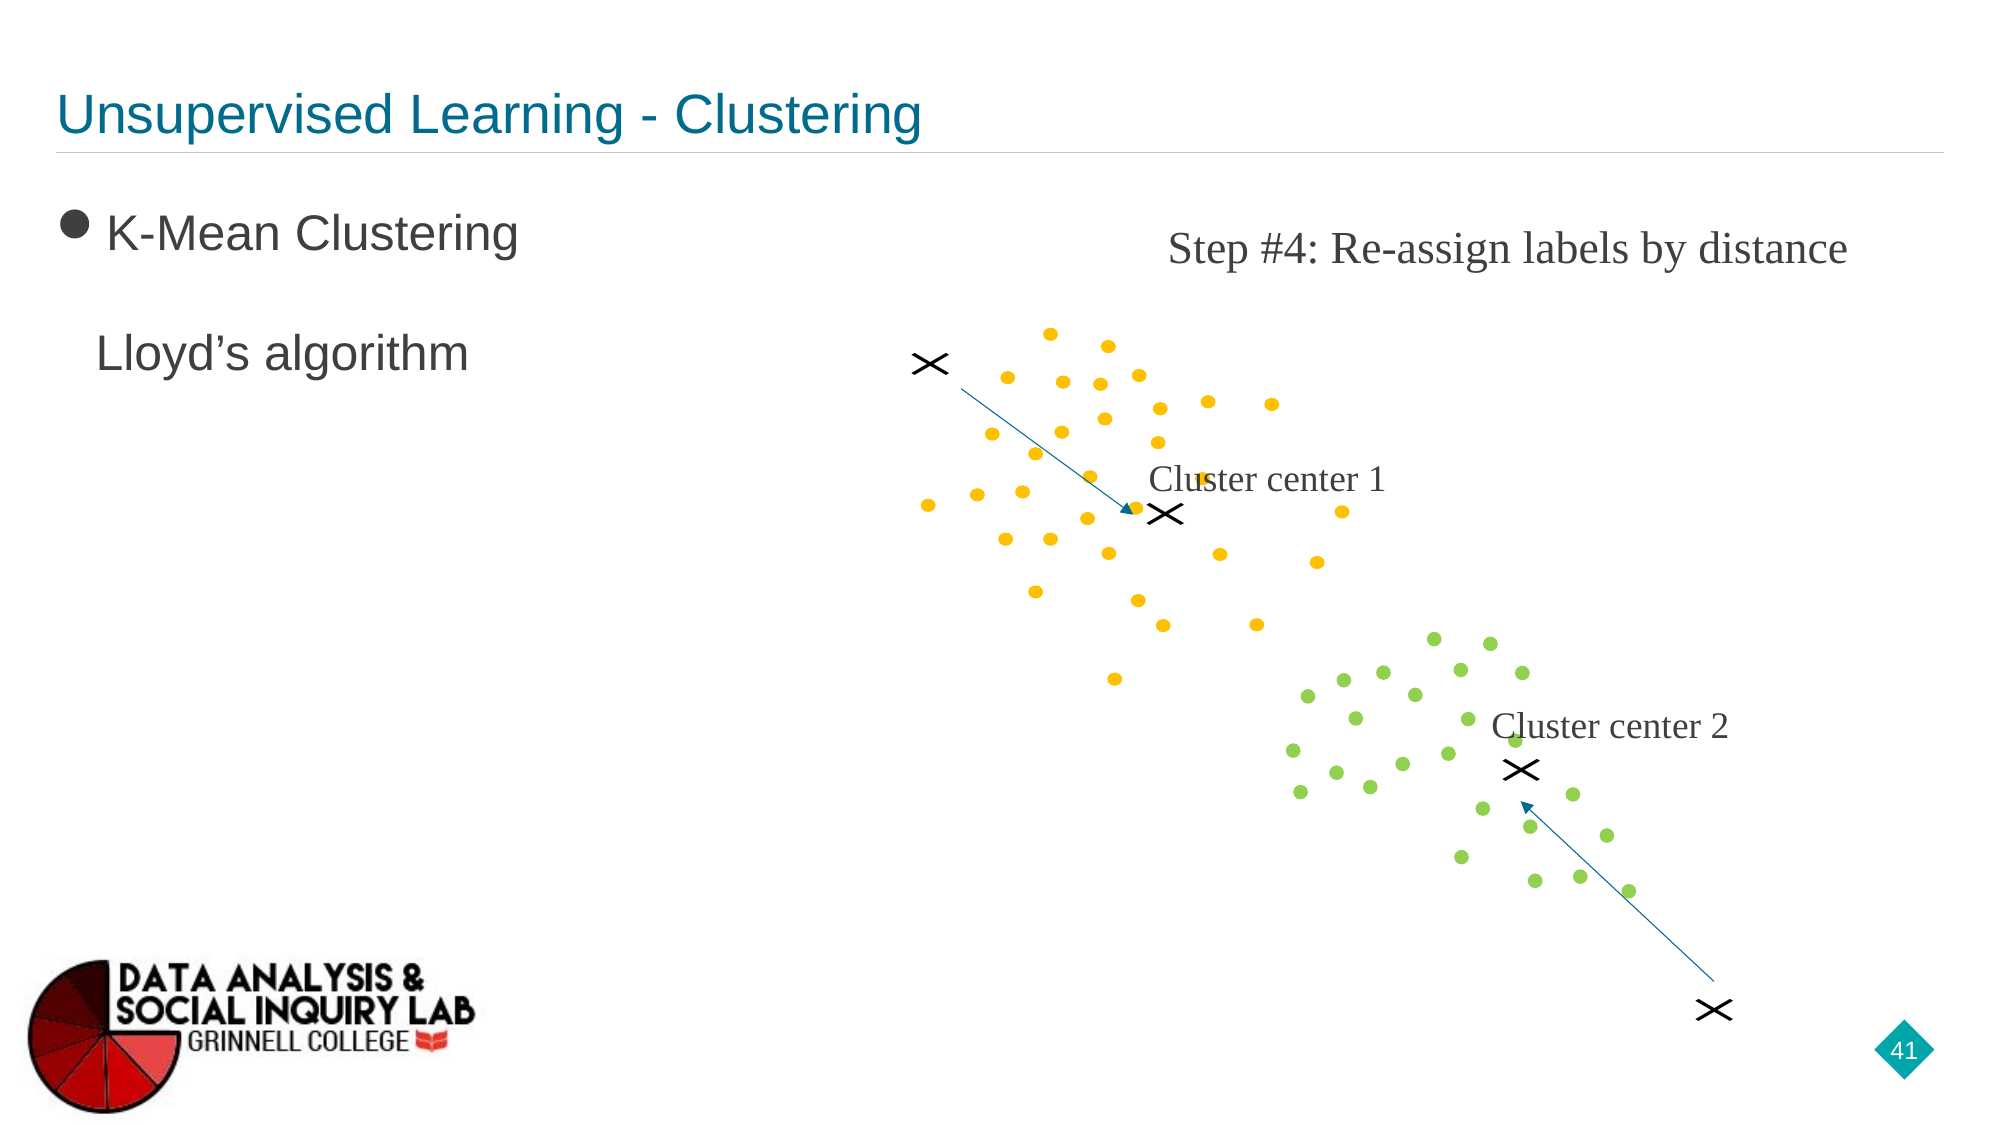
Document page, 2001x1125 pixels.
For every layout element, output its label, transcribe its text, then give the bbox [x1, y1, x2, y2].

text_box [1439, 745, 1457, 763]
text_box [1263, 396, 1281, 413]
text_box [1199, 394, 1217, 410]
text_box [1361, 778, 1379, 796]
text_box [1027, 584, 1045, 600]
text_box [1132, 500, 1145, 516]
text_box [1284, 742, 1302, 759]
text_box [1079, 515, 1097, 527]
text_box [1100, 545, 1118, 562]
list K-Mean Clustering Lloyd’s algorithm [56, 200, 1944, 988]
title Unsupervised Learning - Clustering [56, 58, 1944, 146]
text_box [1151, 401, 1169, 417]
text_box [999, 369, 1017, 386]
text_box [1347, 710, 1365, 727]
text_box [1406, 686, 1424, 704]
picture [0, 954, 530, 1125]
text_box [1542, 794, 1714, 982]
text_box [1526, 872, 1542, 890]
text_box [1328, 764, 1345, 782]
text_box [1507, 743, 1524, 750]
text_box [1513, 664, 1531, 682]
text_box Cluster center 1 [1134, 453, 1408, 487]
text_box [1092, 376, 1110, 388]
text_box [1042, 326, 1060, 343]
text_box [1106, 671, 1124, 687]
text_box [1452, 661, 1470, 679]
text_box Step #4: Re-assign labels by distance [1144, 182, 1873, 282]
text_box [1335, 671, 1353, 689]
text_box [1054, 374, 1072, 388]
text_box Cluster center 2 [1473, 701, 1748, 743]
text_box [1299, 687, 1317, 705]
text_box [1459, 710, 1473, 728]
text_box [1474, 800, 1492, 817]
text_box [997, 531, 1015, 547]
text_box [961, 388, 1134, 515]
text_box [1564, 786, 1582, 794]
text_box [1211, 546, 1229, 563]
text_box [1292, 783, 1310, 801]
text_box [1248, 617, 1266, 633]
text_box [1453, 848, 1470, 866]
text_box [1129, 592, 1147, 609]
text_box [919, 497, 937, 514]
text_box [1425, 630, 1443, 648]
text_box [1394, 755, 1412, 773]
text_box [1149, 435, 1167, 451]
text_box [1521, 818, 1539, 836]
text_box [1154, 617, 1172, 634]
text_box [1333, 504, 1351, 520]
text_box [1042, 531, 1060, 547]
text_box [1375, 664, 1392, 681]
text_box [1130, 367, 1148, 384]
text_box [1481, 635, 1499, 653]
text_box [1308, 554, 1326, 571]
picture [1532, 811, 1539, 819]
text_box [1099, 338, 1117, 355]
